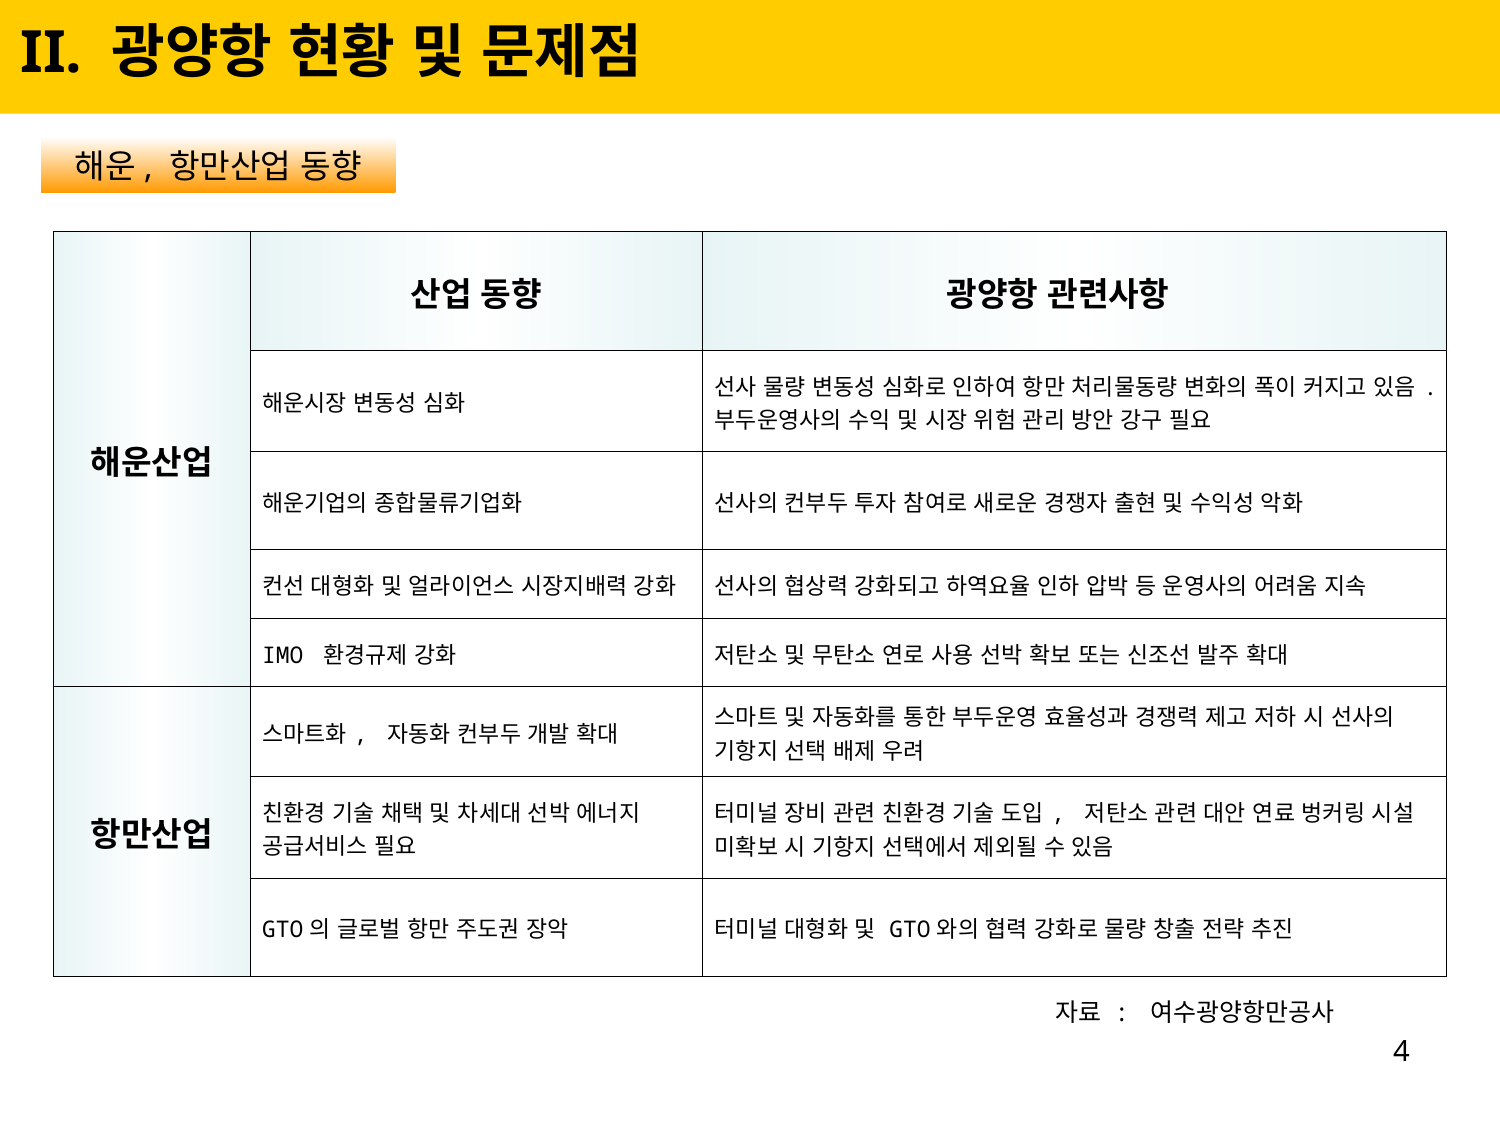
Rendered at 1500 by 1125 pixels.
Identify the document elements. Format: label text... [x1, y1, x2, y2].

table_cell 항만산업 [54, 687, 250, 976]
table_cell 해운시장 변동성 심화 [251, 351, 702, 451]
table_cell 해운기업의 종합물류기업화 [251, 452, 702, 549]
table_header 해운산업 [54, 232, 250, 686]
table_header 산업 동향 [251, 232, 702, 350]
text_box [0, 0, 1500, 114]
table_cell 컨선 대형화 및 얼라이언스 시장지배력 강화 [251, 550, 702, 618]
table_cell 터미널 대형화 및 GTO와의 협력 강화로 물량 창출 전략 추진 [703, 879, 1446, 976]
text_box 자료 : 여수광양항만공사 [1014, 989, 1365, 1035]
table_cell 스마트화, 자동화 컨부두 개발 확대 [251, 687, 702, 776]
table_cell GTO의 글로벌 항만 주도권 장악 [251, 879, 702, 976]
table_cell 선사의 컨부두 투자 참여로 새로운 경쟁자 출현 및 수익성 악화 [703, 452, 1446, 549]
table_cell 스마트 및 자동화를 통한 부두운영 효율성과 경쟁력 제고 저하 시 선사의 기항지 선택 배제 우려 [703, 687, 1446, 776]
table_cell IMO 환경규제 강화 [251, 619, 702, 686]
table_cell 터미널 장비 관련 친환경 기술 도입, 저탄소 관련 대안 연료 벙커링 시설 미확보 시 기항지 선택에서 제외될 수 있음 [703, 777, 1446, 878]
slide_number 4 [1074, 1024, 1426, 1103]
table_cell 선사 물량 변동성 심화로 인하여 항만 처리물동량 변화의 폭이 커지고 있음. 부두운영사의 수익 및 시장 위험 관리 방안 강구 필요 [703, 351, 1446, 451]
table_cell 친환경 기술 채택 및 차세대 선박 에너지 공급서비스 필요 [251, 777, 702, 878]
table_cell 선사의 협상력 강화되고 하역요율 인하 압박 등 운영사의 어려움 지속 [703, 550, 1446, 618]
text_box 해운, 항만산업 동향 [41, 137, 396, 193]
table_header 광양항 관련사항 [703, 232, 1446, 350]
table_cell 저탄소 및 무탄소 연로 사용 선박 확보 또는 신조선 발주 확대 [703, 619, 1446, 686]
